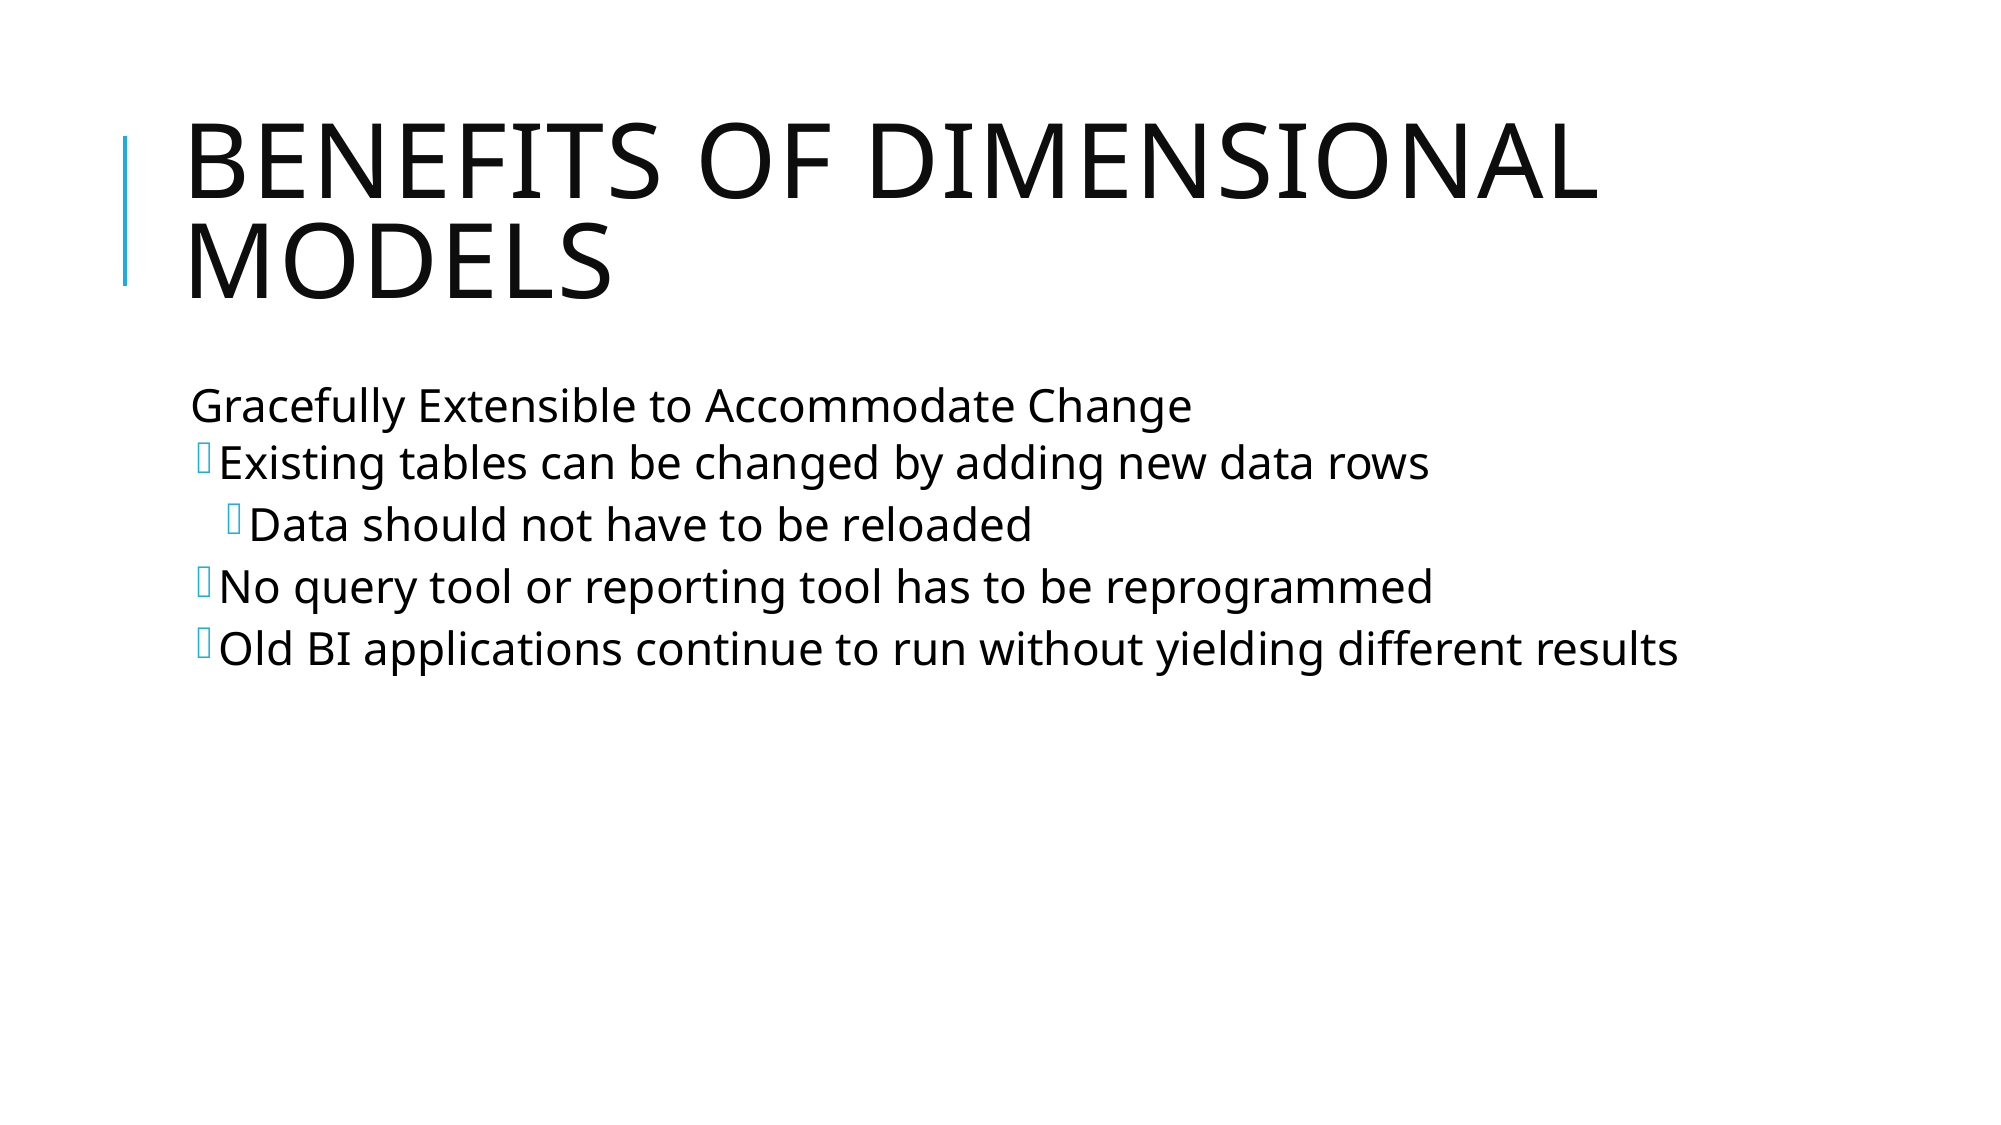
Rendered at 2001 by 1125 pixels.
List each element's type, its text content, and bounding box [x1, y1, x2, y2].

list Gracefully Extensible to Accommodate Change Existing tables can be changed by adding new data rows Data should not have to be reloaded No query tool or reporting tool has to be reprogrammed Old BI applications continue to run without yielding different results [168, 375, 1763, 1035]
title Benefits of Dimensional Models [168, 96, 1763, 342]
